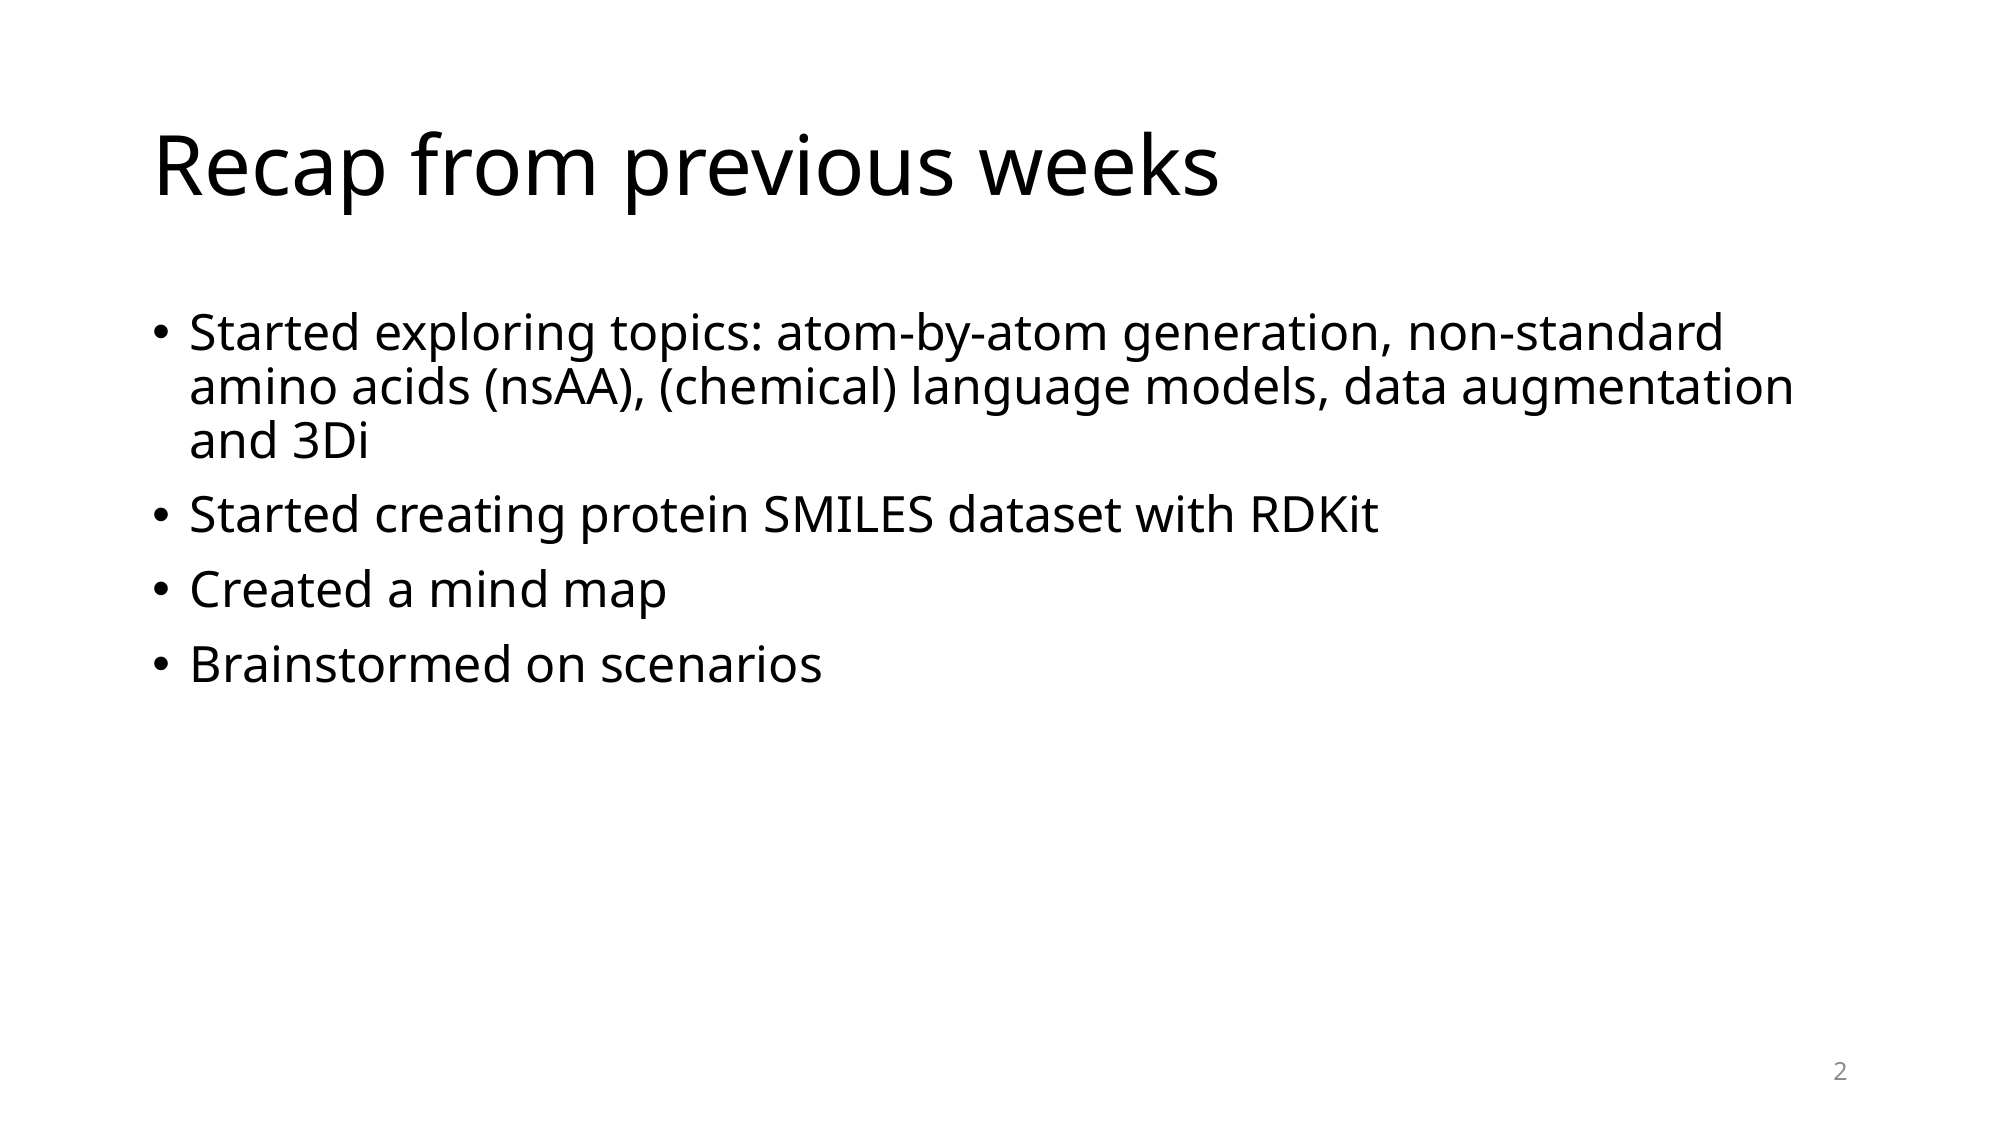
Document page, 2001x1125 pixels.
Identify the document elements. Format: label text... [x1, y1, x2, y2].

title Recap from previous weeks [137, 59, 1863, 278]
slide_number 2 [1412, 1042, 1863, 1103]
list Started exploring topics: atom-by-atom generation, non-standard amino acids (nsAA), (chemical) language models, data augmentation and 3Di Started creating protein SMILES dataset with RDKit Created a mind map Brainstormed on scenarios [137, 299, 1863, 1014]
